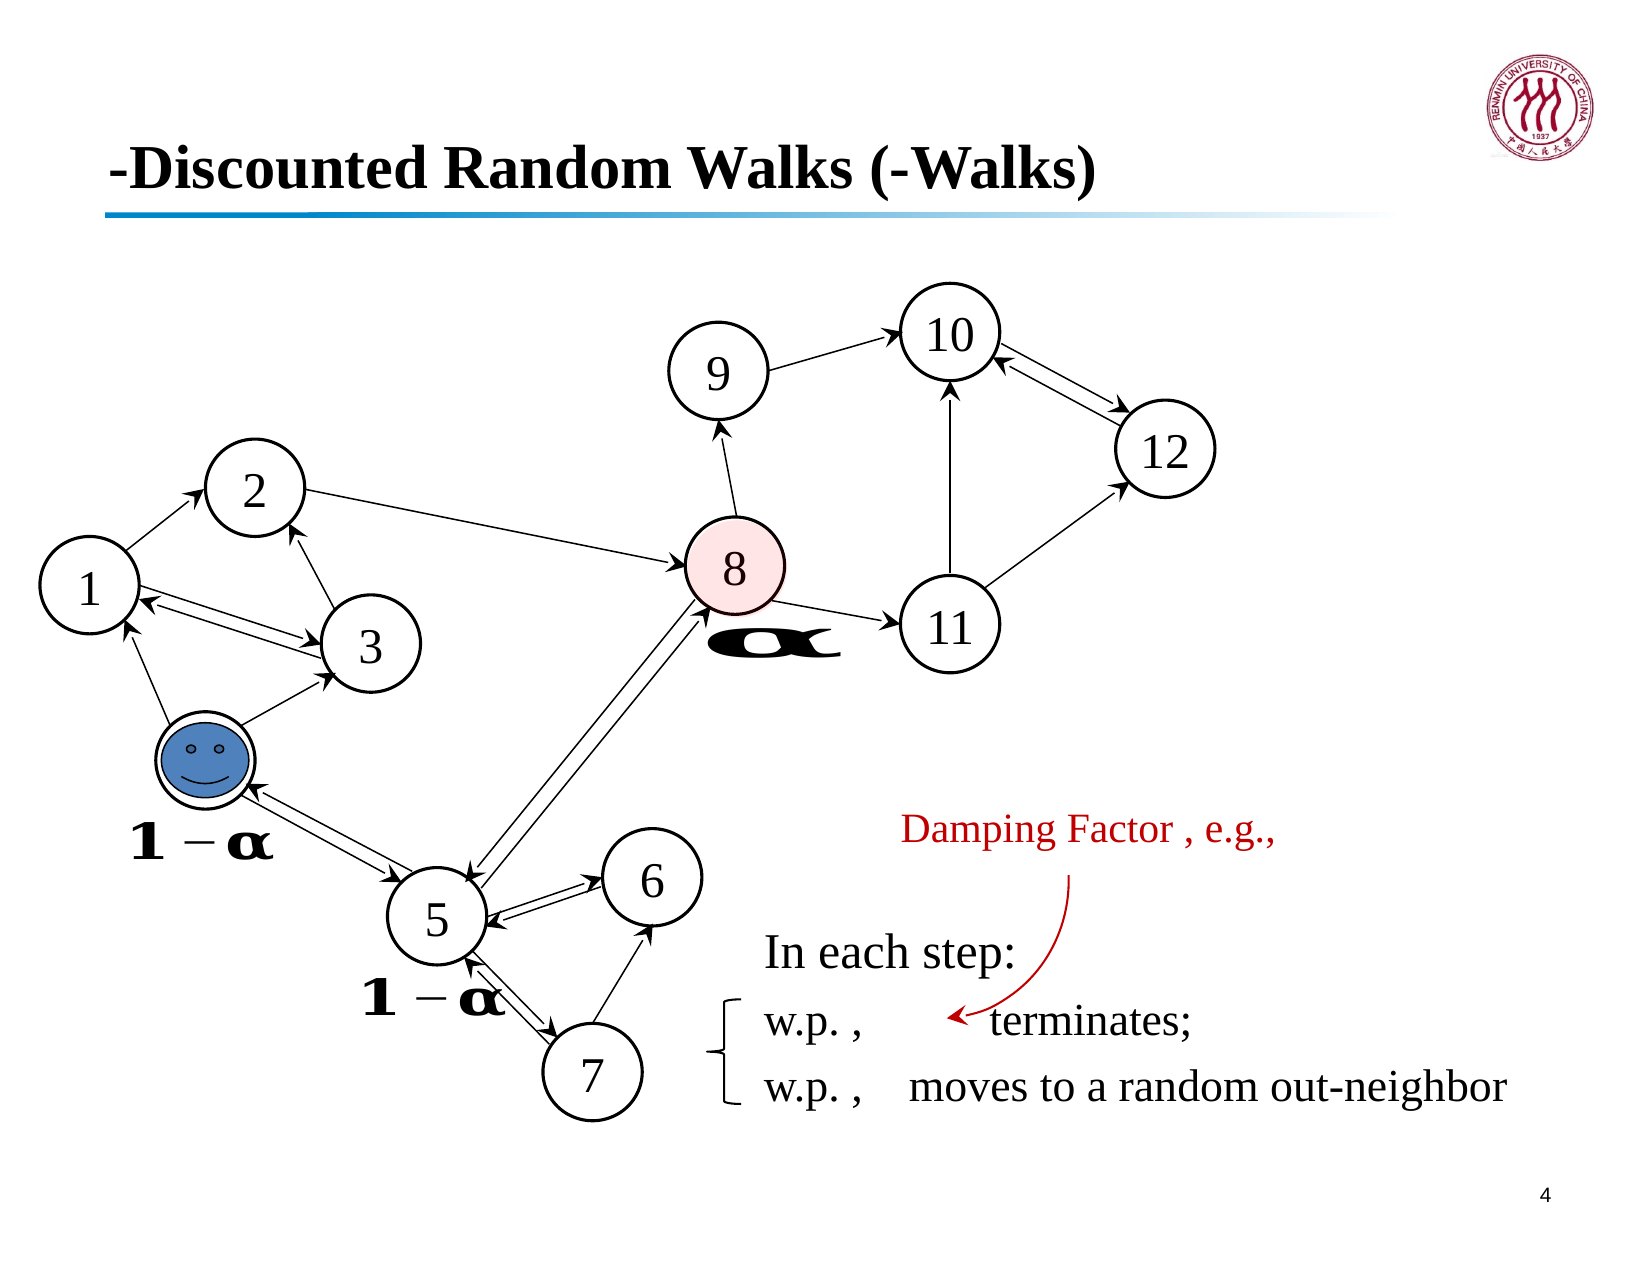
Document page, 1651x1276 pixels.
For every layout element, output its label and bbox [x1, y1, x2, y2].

text_box [1000, 343, 1131, 413]
text_box [471, 950, 558, 1038]
text_box [484, 886, 602, 927]
text_box [767, 331, 904, 372]
text_box [718, 419, 738, 518]
text_box [124, 619, 171, 727]
text_box [240, 872, 403, 883]
text_box [303, 488, 688, 567]
text_box [592, 923, 654, 1024]
text_box [288, 523, 336, 612]
text_box [139, 585, 322, 598]
text_box [245, 783, 413, 872]
text_box [697, 605, 712, 889]
text_box [463, 956, 550, 1045]
text_box [992, 357, 1122, 427]
text_box [985, 481, 1131, 588]
text_box [464, 599, 696, 883]
text_box [240, 672, 337, 727]
text_box [124, 488, 205, 553]
picture [1485, 53, 1595, 162]
text_box [102, 210, 1406, 221]
text_box [39, 282, 1216, 1121]
text_box [771, 600, 901, 625]
text_box [138, 598, 322, 659]
